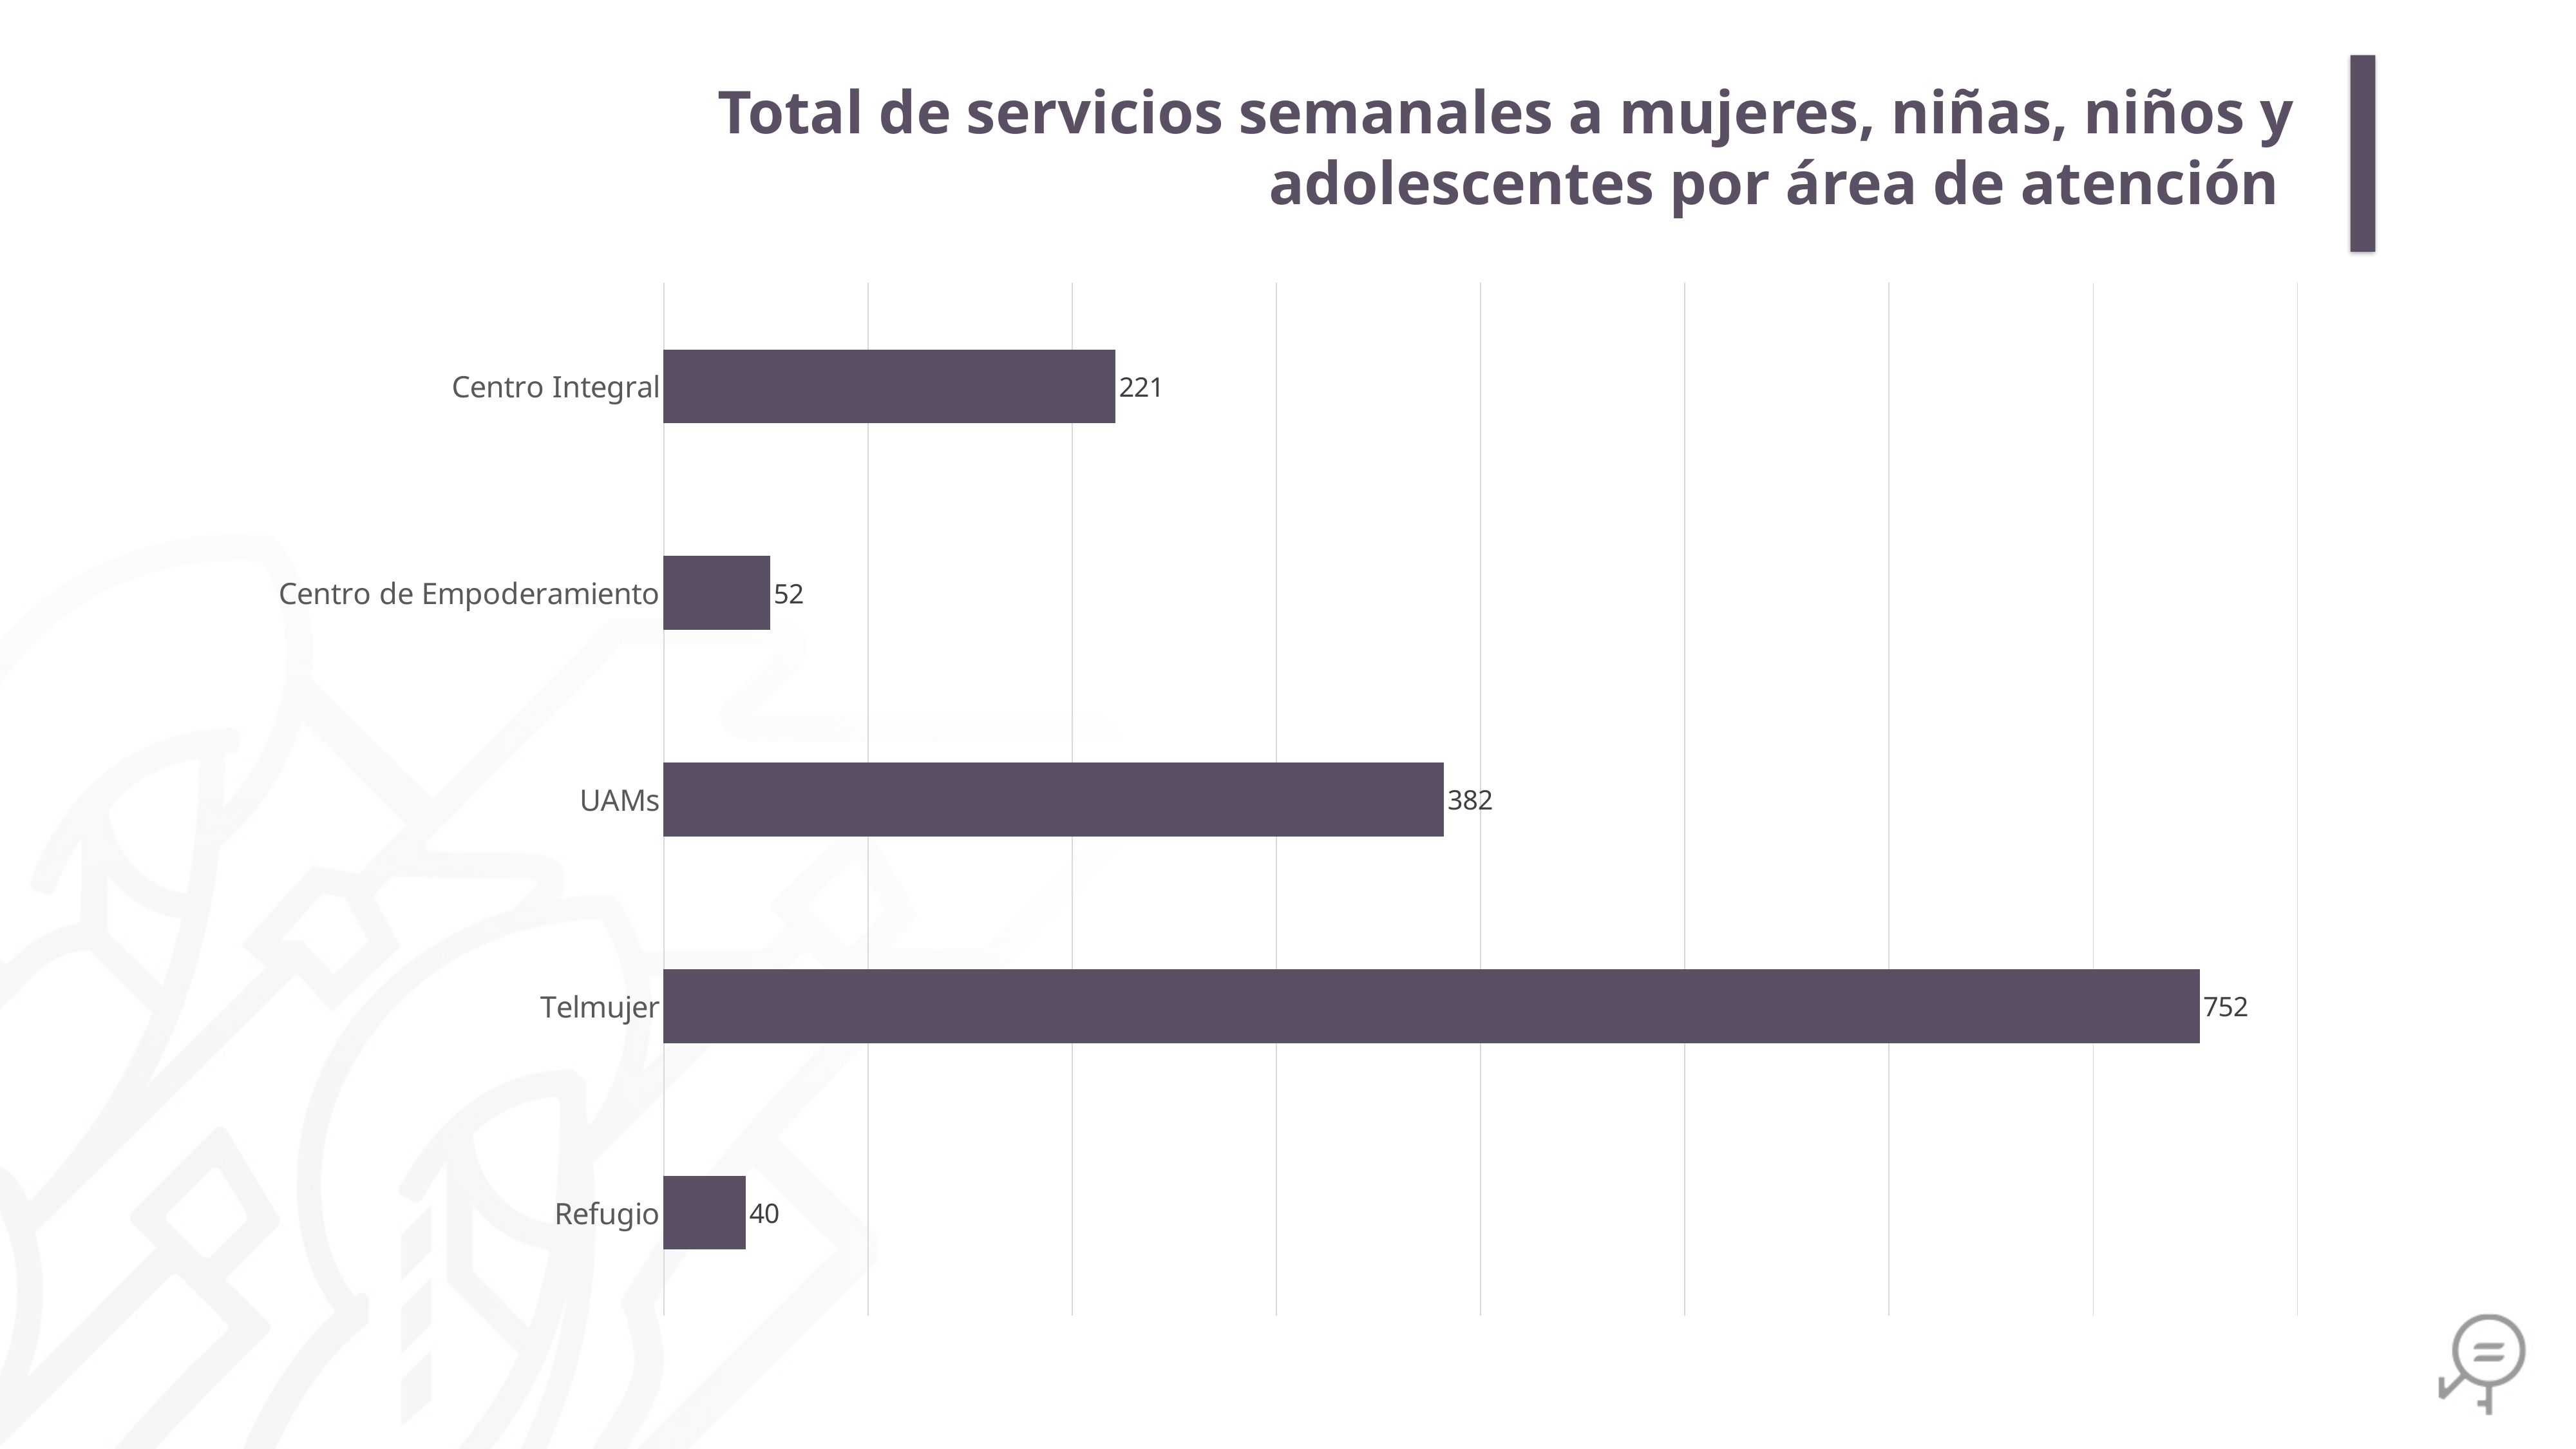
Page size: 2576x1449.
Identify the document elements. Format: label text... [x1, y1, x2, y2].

text_box [2350, 55, 2376, 252]
chart [236, 261, 2340, 1338]
text_box Total de servicios semanales a mujeres, niñas, niños y adolescentes por área de atención [633, 64, 2315, 259]
